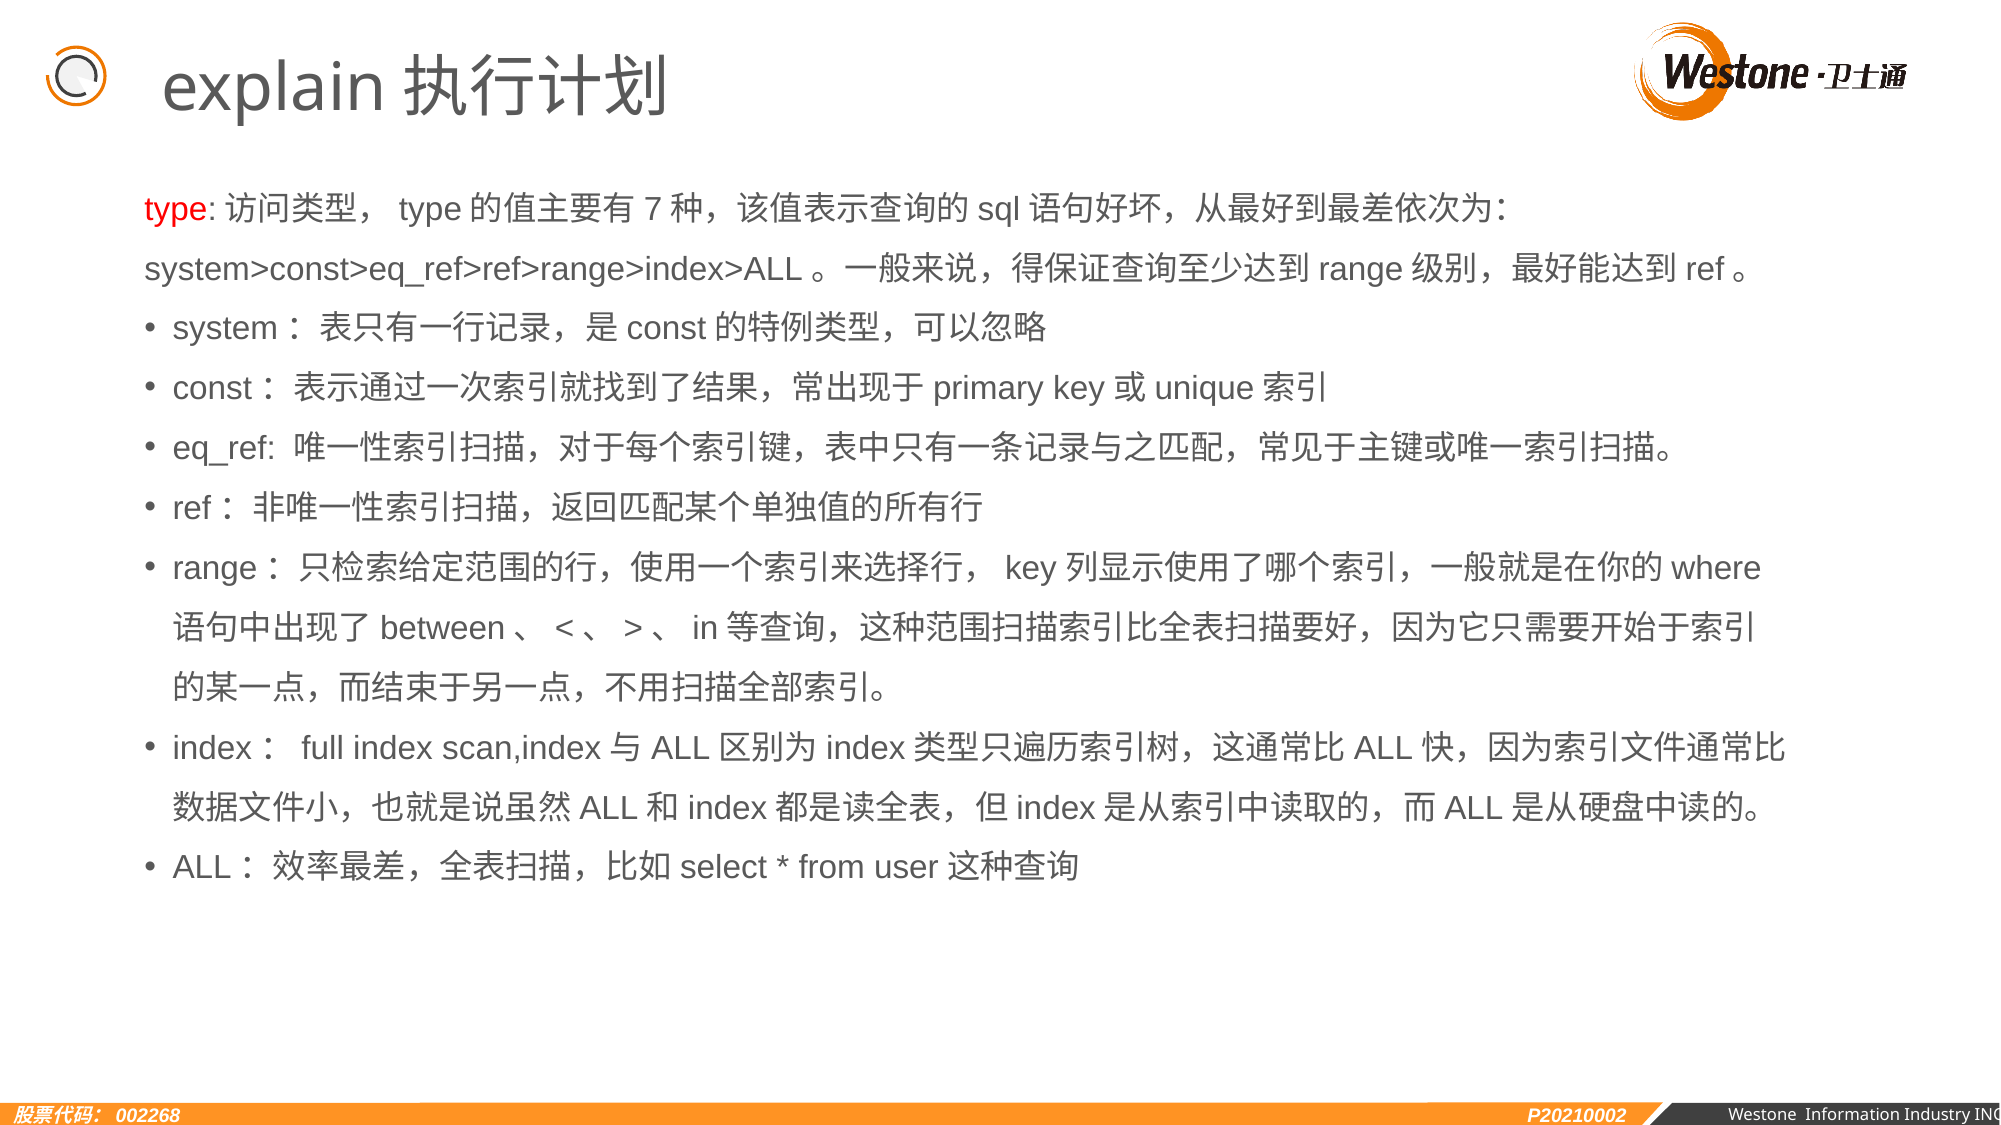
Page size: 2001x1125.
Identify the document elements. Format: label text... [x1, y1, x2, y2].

text_box type:访问类型，type的值主要有7种，该值表示查询的sql语句好坏，从最好到最差依次为：system>const>eq_ref>ref>range>index>ALL。一般来说，得保证查询至少达到range级别，最好能达到ref。 system：表只有一行记录，是const的特例类型，可以忽略 const：表示通过一次索引就找到了结果，常出现于primary key或unique索引 eq_ref: 唯一性索引扫描，对于每个索引键，表中只有一条记录与之匹配，常见于主键或唯一索引扫描。 ref：非唯一性索引扫描，返回匹配某个单独值的所有行 range：只检索给定范围的行，使用一个索引来选择行，key列显示使用了哪个索引，一般就是在你的where语句中出现了between、<、>、in等查询，这种范围扫描索引比全表扫描要好，因为它只需要开始于索引的某一点，而结束于另一点，不用扫描全部索引。 index：full index scan,index与ALL区别为index类型只遍历索引树，这通常比ALL快，因为索引文件通常比数据文件小，也就是说虽然ALL和index都是读全表，但index是从索引中读取的，而ALL是从硬盘中读的。 ALL：效率最差，全表扫描，比如select * from user这种查询 [129, 159, 1803, 953]
picture [1632, 6, 1908, 136]
text_box explain执行计划 [112, 0, 1786, 131]
